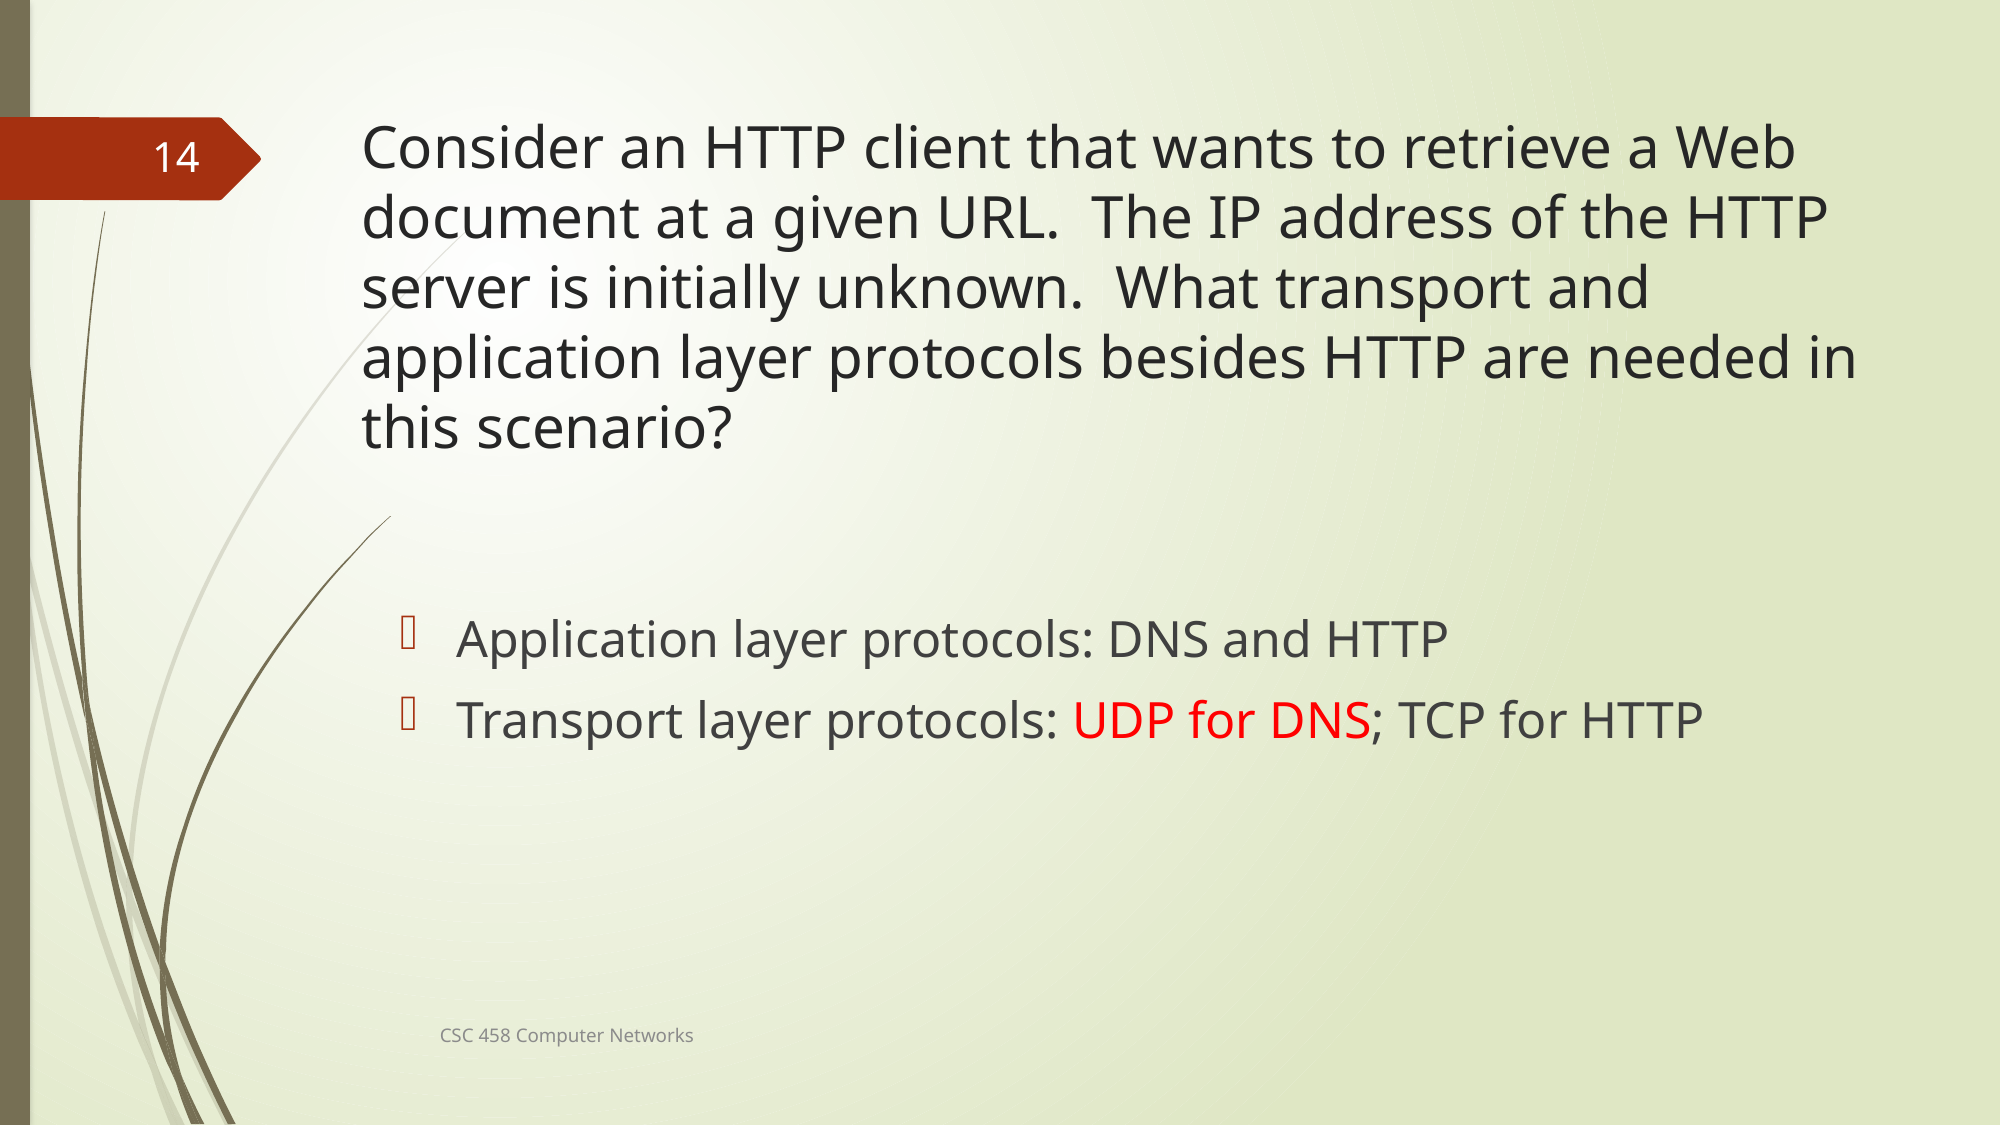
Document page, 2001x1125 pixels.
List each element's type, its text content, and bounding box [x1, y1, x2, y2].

title Consider an HTTP client that wants to retrieve a Web document at a given URL. The IP address of the HTTP server is initially unknown. What transport and application layer protocols besides HTTP are needed in this scenario? [345, 102, 1888, 472]
list Application layer protocols: DNS and HTTP Transport layer protocols: UDP for DNS; TCP for HTTP [384, 600, 1848, 980]
footer CSC 458 Computer Networks [424, 1006, 1675, 1067]
slide_number 14 [87, 129, 216, 190]
